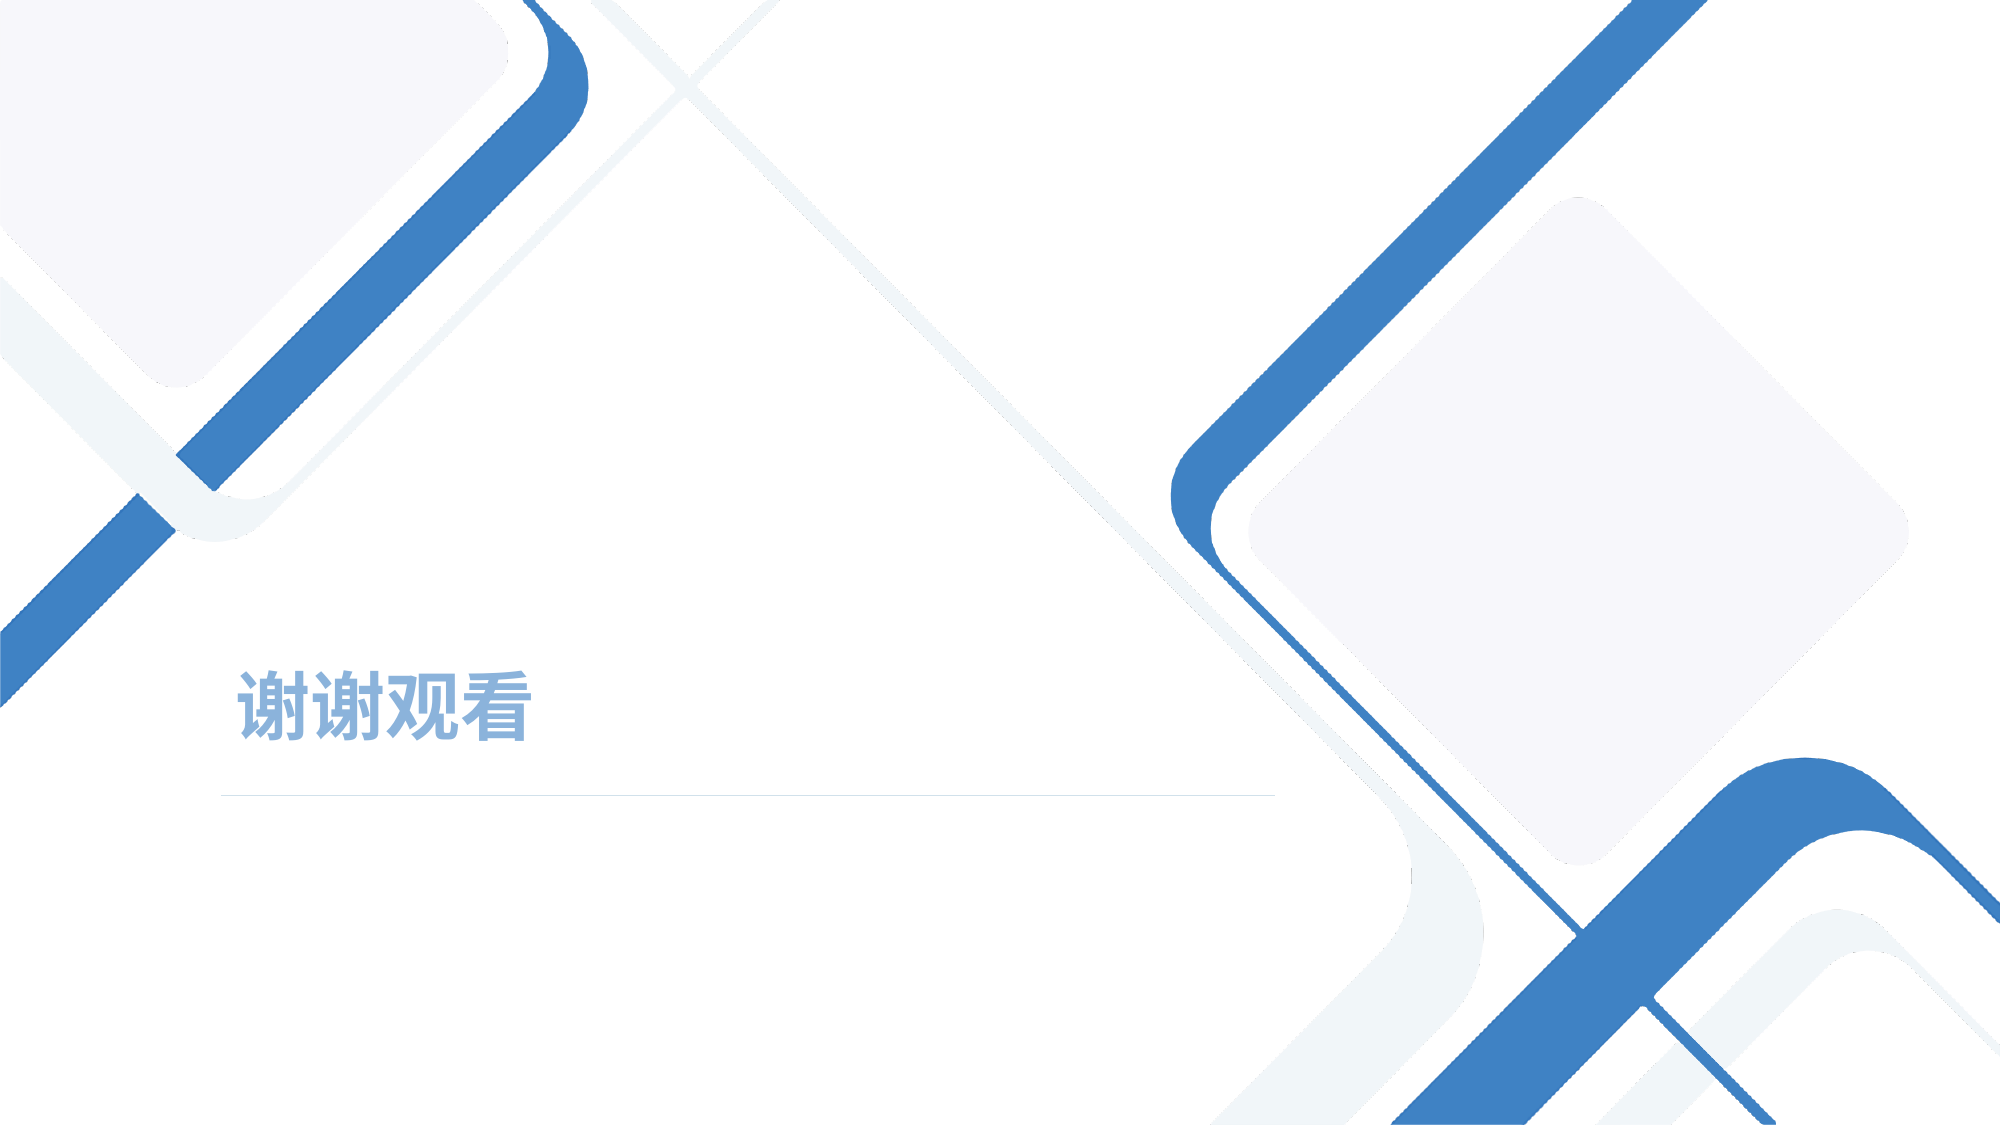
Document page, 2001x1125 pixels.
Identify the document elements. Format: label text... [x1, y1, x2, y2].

picture [0, 0, 2000, 1125]
title 谢谢观看 [220, 649, 1090, 759]
